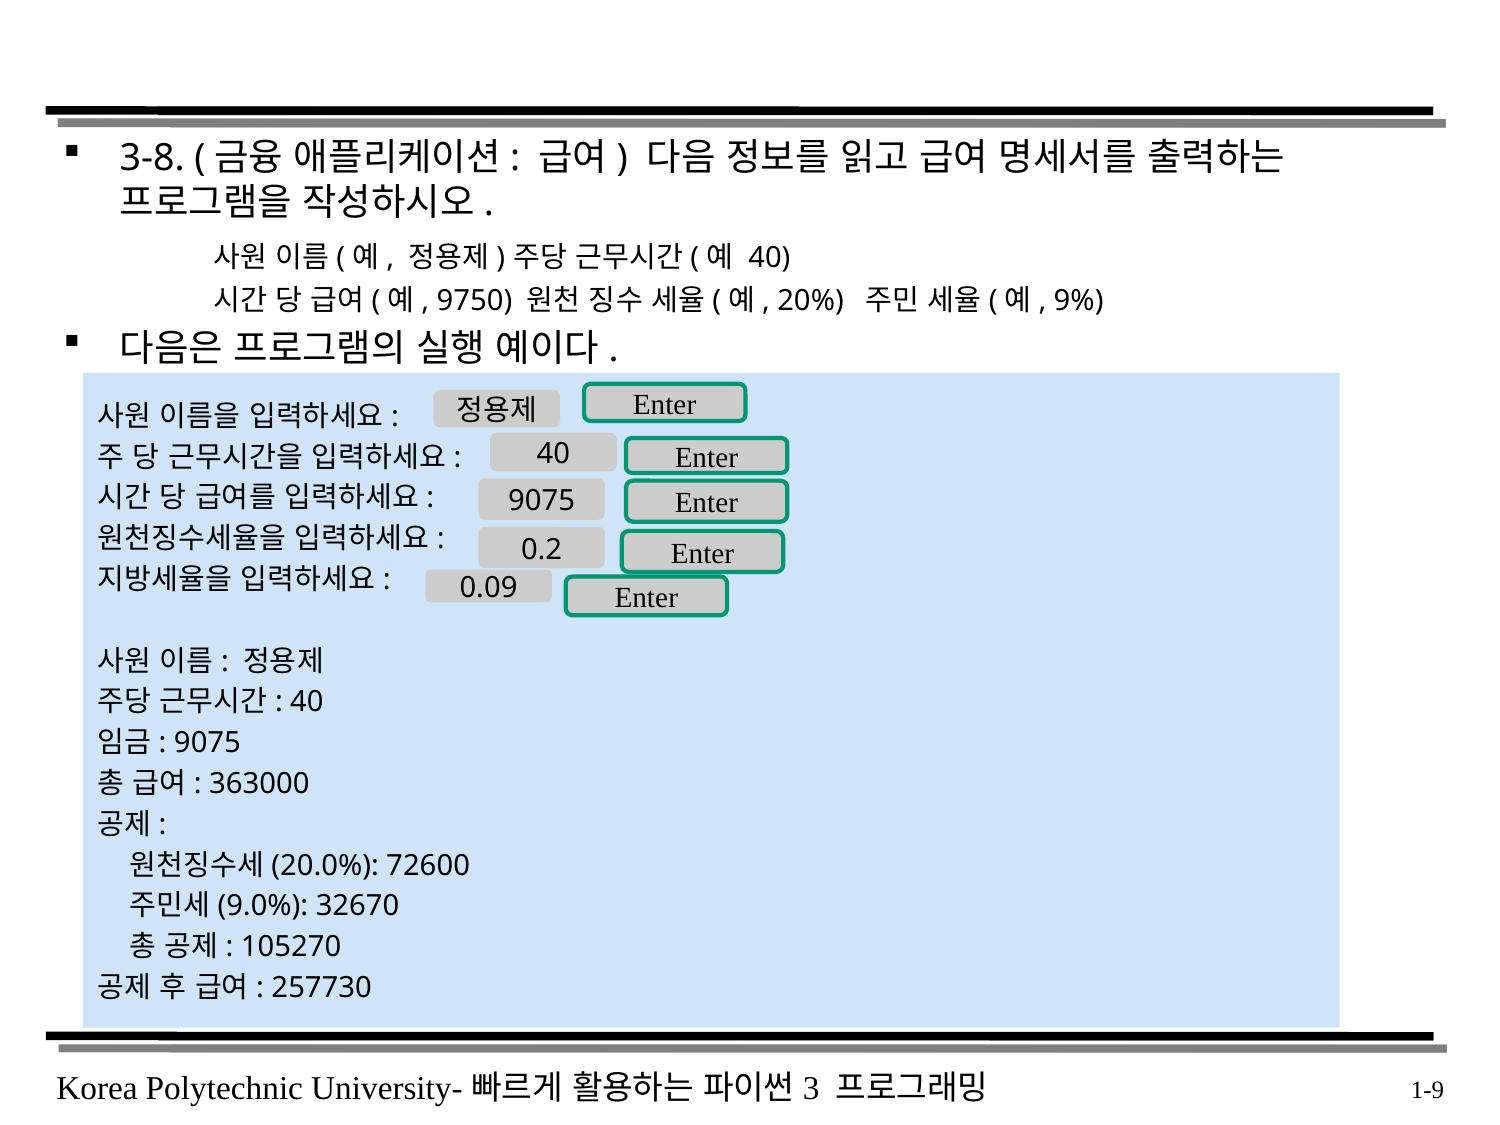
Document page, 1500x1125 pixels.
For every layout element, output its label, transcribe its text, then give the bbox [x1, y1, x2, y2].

slide_number 1-9 [1333, 1066, 1460, 1115]
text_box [48, 125, 1443, 1028]
